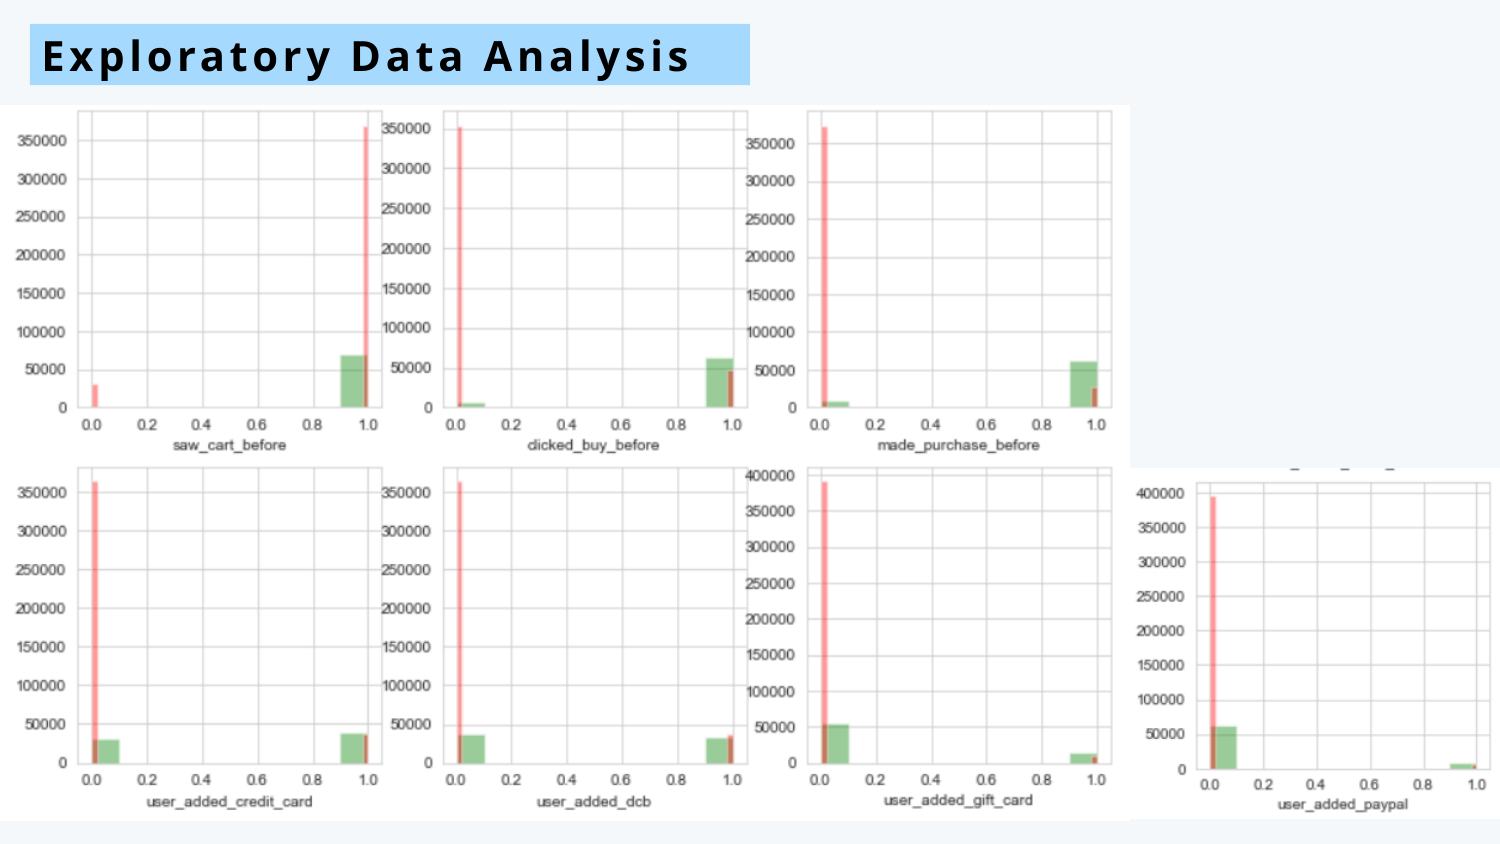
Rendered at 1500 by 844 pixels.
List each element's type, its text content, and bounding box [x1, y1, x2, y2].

picture [0, 105, 1500, 821]
text_box Exploratory Data Analysis [29, 23, 750, 86]
